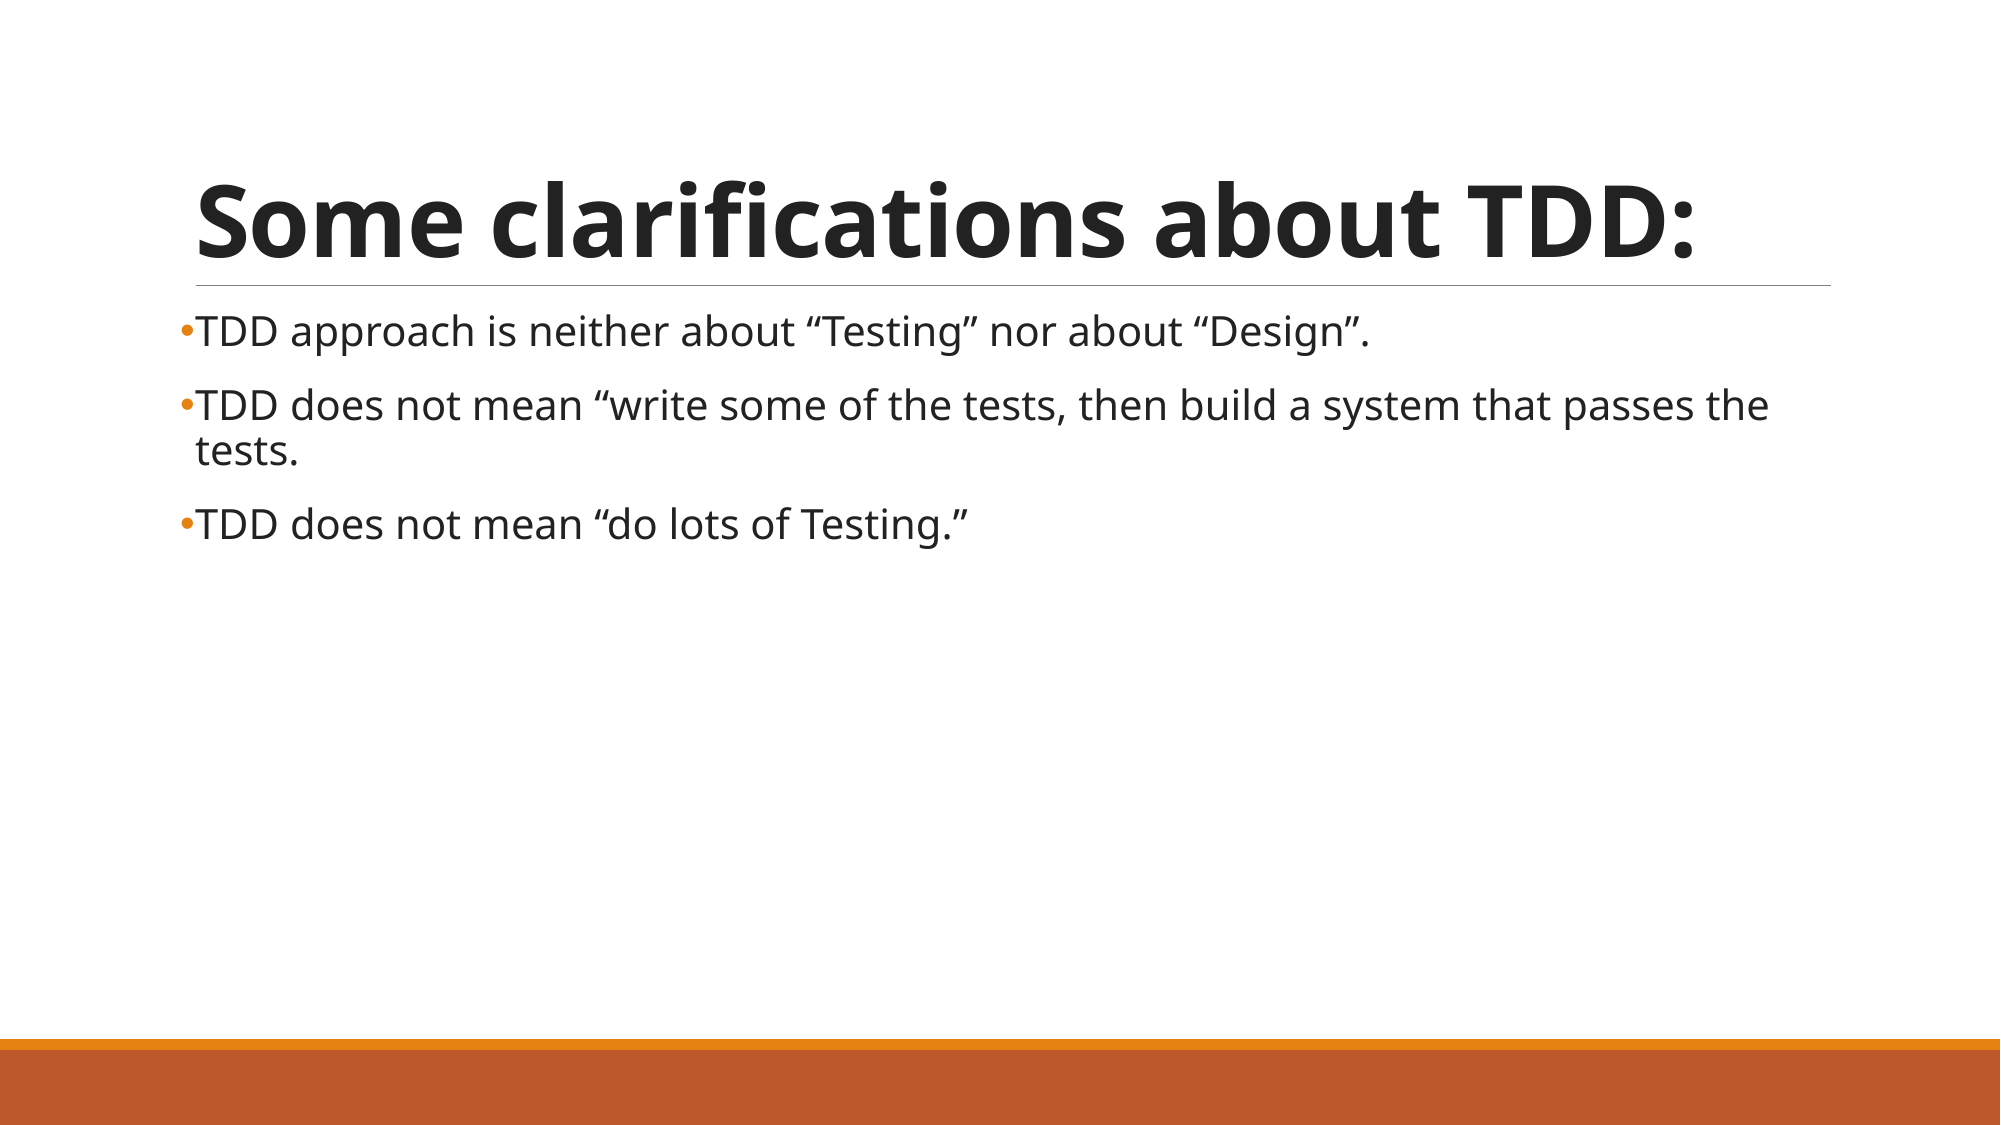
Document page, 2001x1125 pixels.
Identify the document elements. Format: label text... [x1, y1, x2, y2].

title Some clarifications about TDD: [180, 47, 1830, 285]
list TDD approach is neither about “Testing” nor about “Design”. TDD does not mean “write some of the tests, then build a system that passes the tests. TDD does not mean “do lots of Testing.” [180, 302, 1830, 963]
